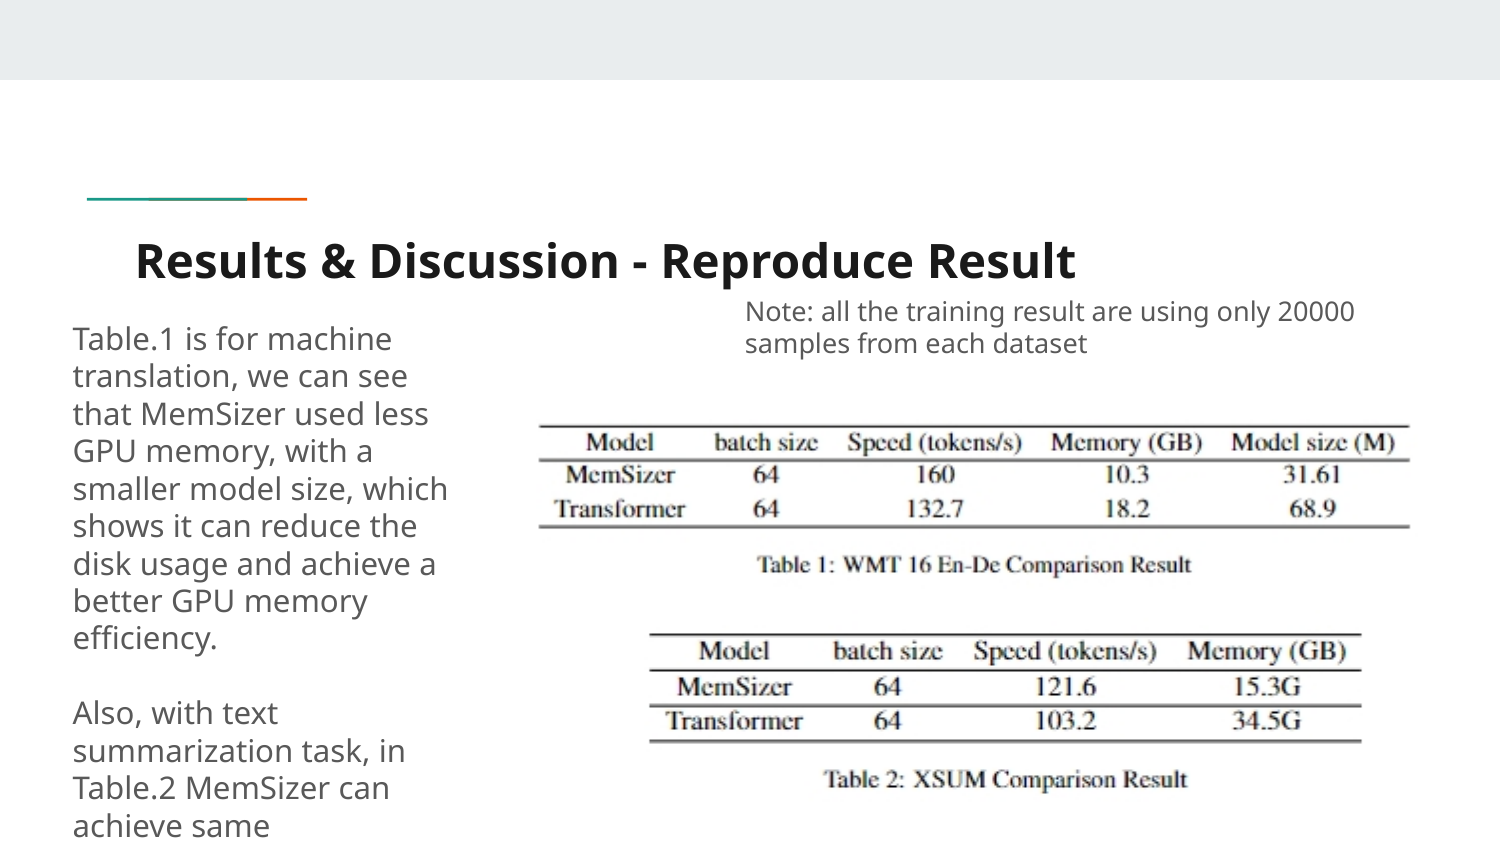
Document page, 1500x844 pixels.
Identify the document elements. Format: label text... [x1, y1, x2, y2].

picture [507, 390, 1455, 591]
text_box Table.1 is for machine translation, we can see that MemSizer used less GPU memory, with a smaller model size, which shows it can reduce the disk usage and achieve a better GPU memory efficiency. Also, with text summarization task, in Table.2 MemSizer can achieve same performance. [57, 304, 475, 817]
title Results & Discussion - Reproduce Result [119, 216, 1381, 305]
text_box Note: all the training result are using only 20000 samples from each dataset [729, 279, 1393, 380]
picture [614, 610, 1404, 811]
